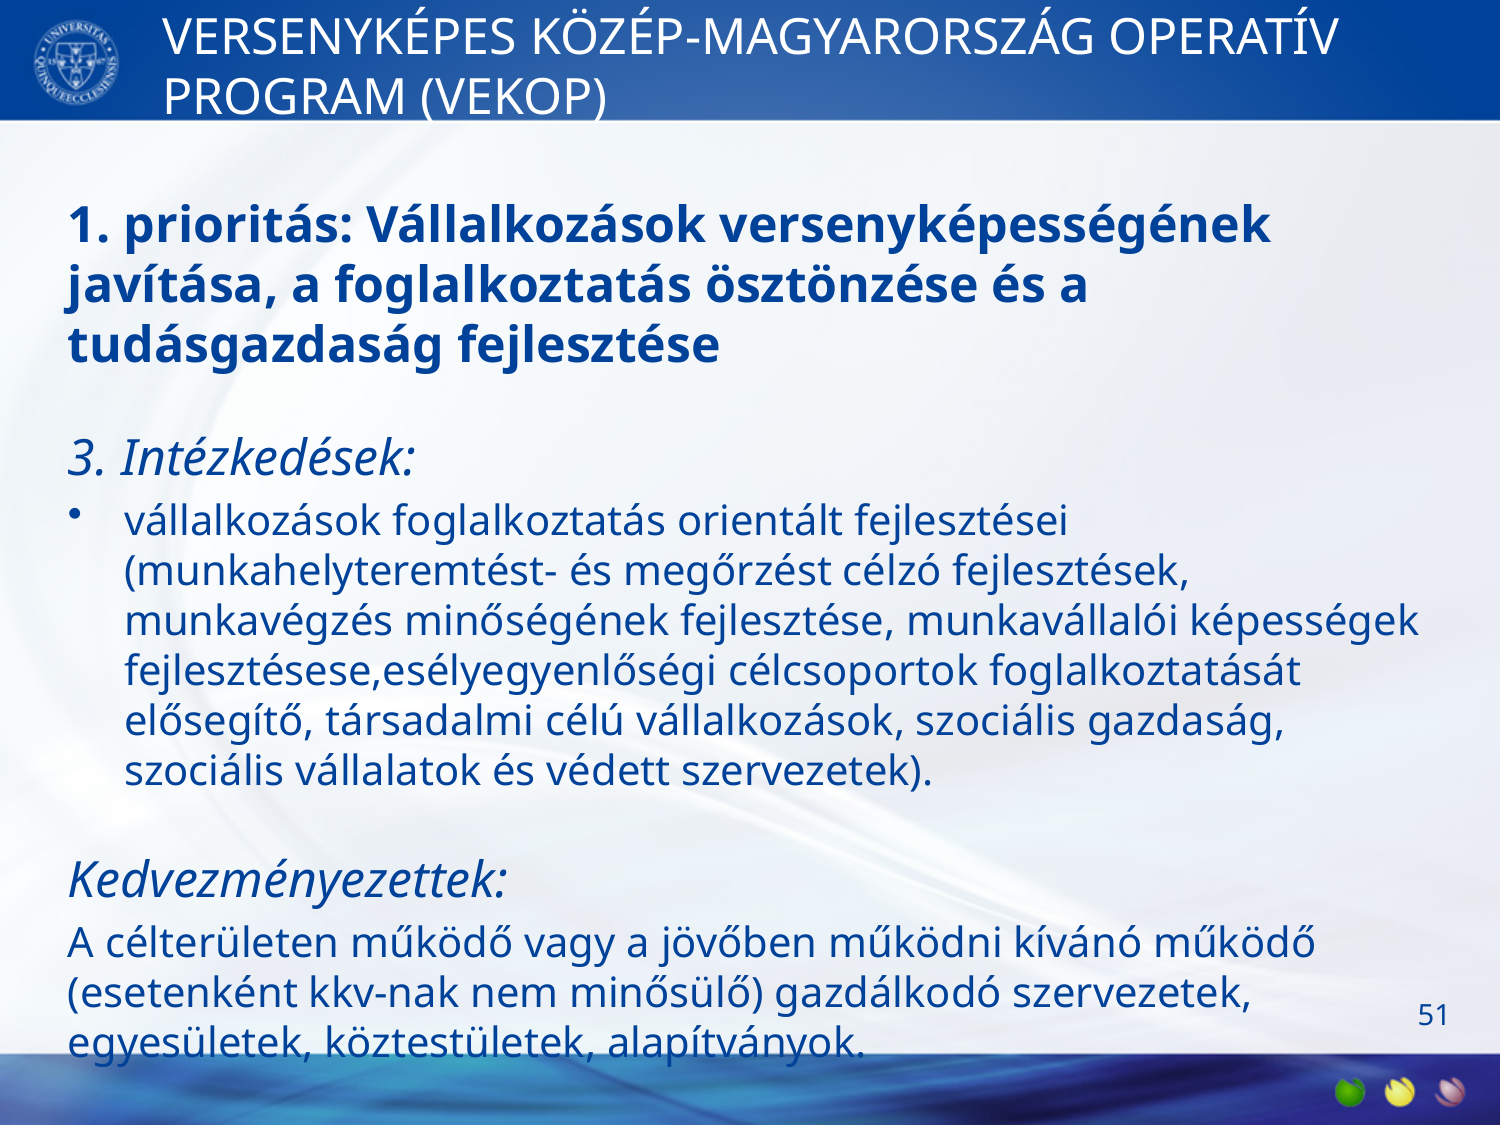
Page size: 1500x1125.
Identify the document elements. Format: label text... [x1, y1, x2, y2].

slide_number 51 [1115, 988, 1467, 1036]
picture [0, 0, 1500, 1125]
list 1. prioritás: Vállalkozások versenyképességének javítása, a foglalkoztatás ösztönzése és a tudásgazdaság fejlesztése 3. Intézkedések: vállalkozások foglalkoztatás orientált fejlesztései (munkahelyteremtést- és megőrzést célzó fejlesztések, munkavégzés minőségének fejlesztése, munkavállalói képességek fejlesztésese,esélyegyenlőségi célcsoportok foglalkoztatását elősegítő, társadalmi célú vállalkozások, szociális gazdaság, szociális vállalatok és védett szervezetek). Kedvezményezettek: A célterületen működő vagy a jövőben működni kívánó működő (esetenként kkv-nak nem minősülő) gazdálkodó szervezetek, egyesületek, köztestületek, alapítványok. [52, 184, 1471, 1048]
title VERSENYKÉPES KÖZÉP-MAGYARORSZÁG OPERATÍV PROGRAM (VEKOP) [147, 18, 1460, 110]
